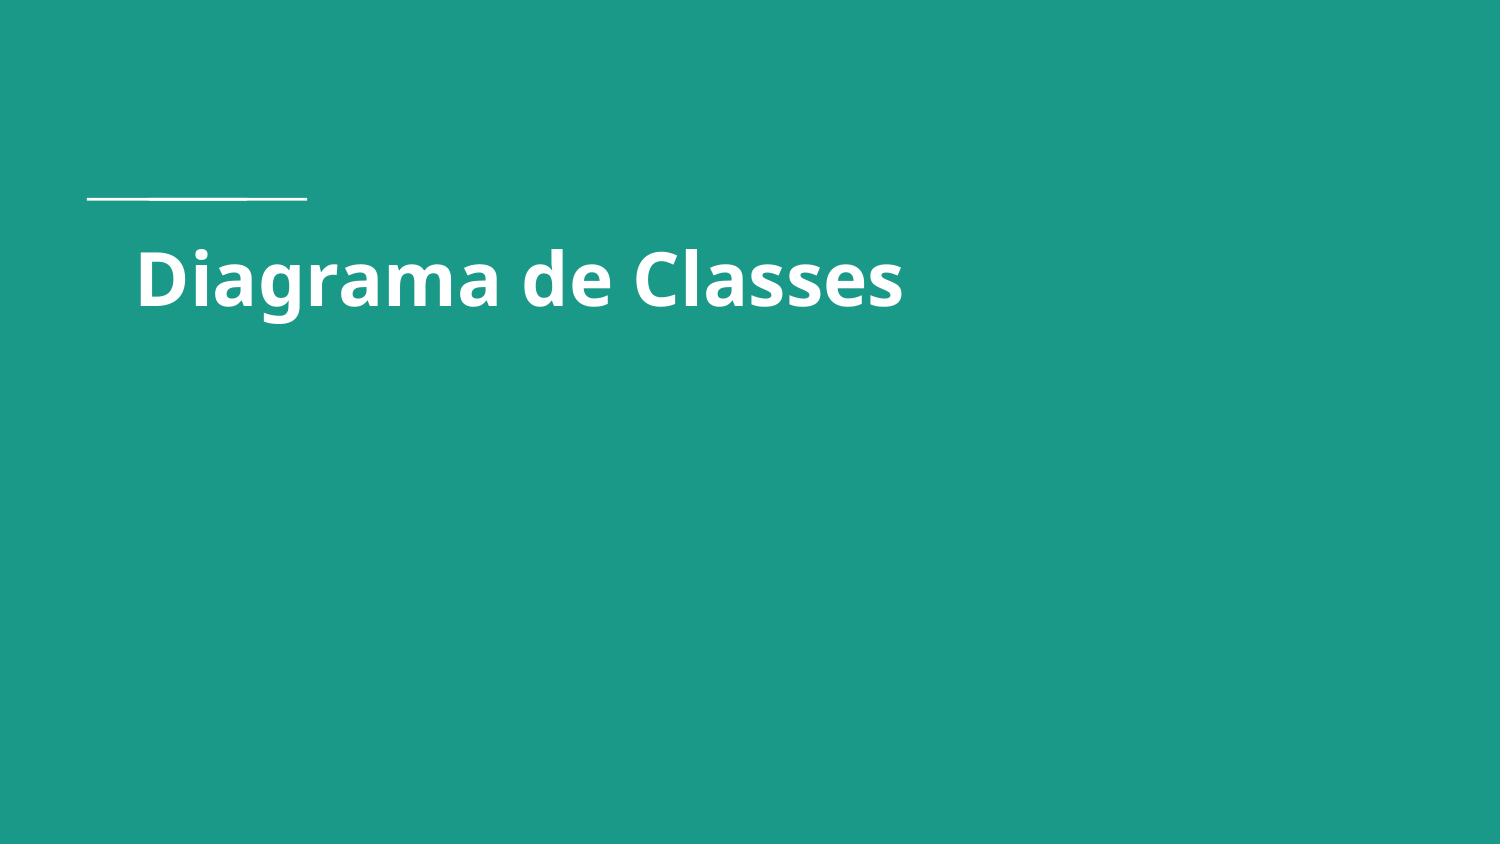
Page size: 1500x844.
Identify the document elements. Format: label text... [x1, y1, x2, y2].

title Diagrama de Classes [119, 216, 1381, 466]
